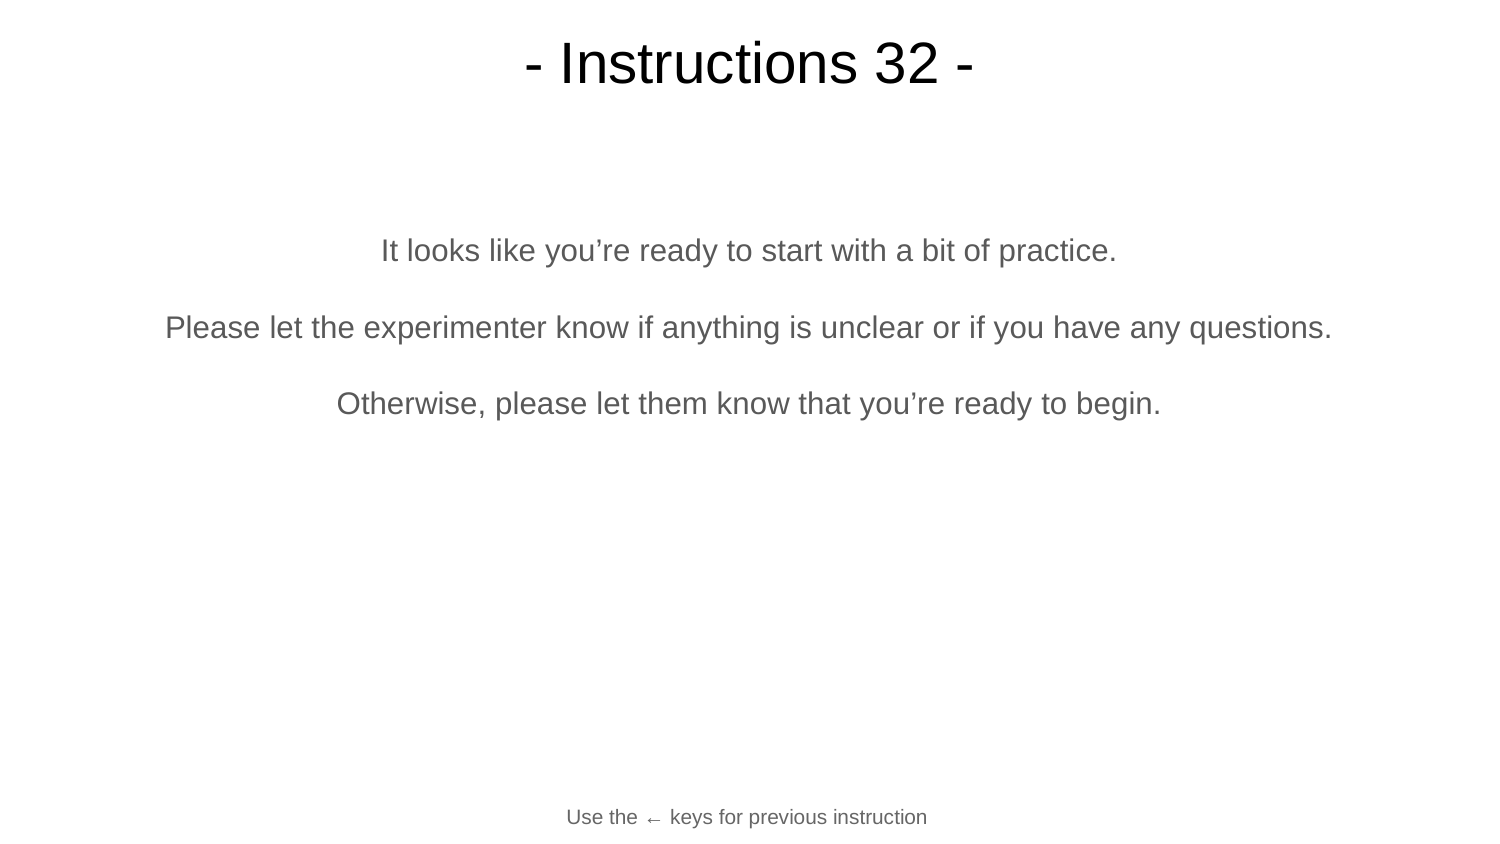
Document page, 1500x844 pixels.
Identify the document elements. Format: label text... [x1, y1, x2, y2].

text_box Use the ← keys for previous instruction [395, 786, 1105, 844]
list It looks like you’re ready to start with a bit of practice. Please let the experimenter know if anything is unclear or if you have any questions. Otherwise, please let them know that you’re ready to begin. [51, 139, 1449, 700]
title - Instructions 32 - [51, 10, 1449, 105]
